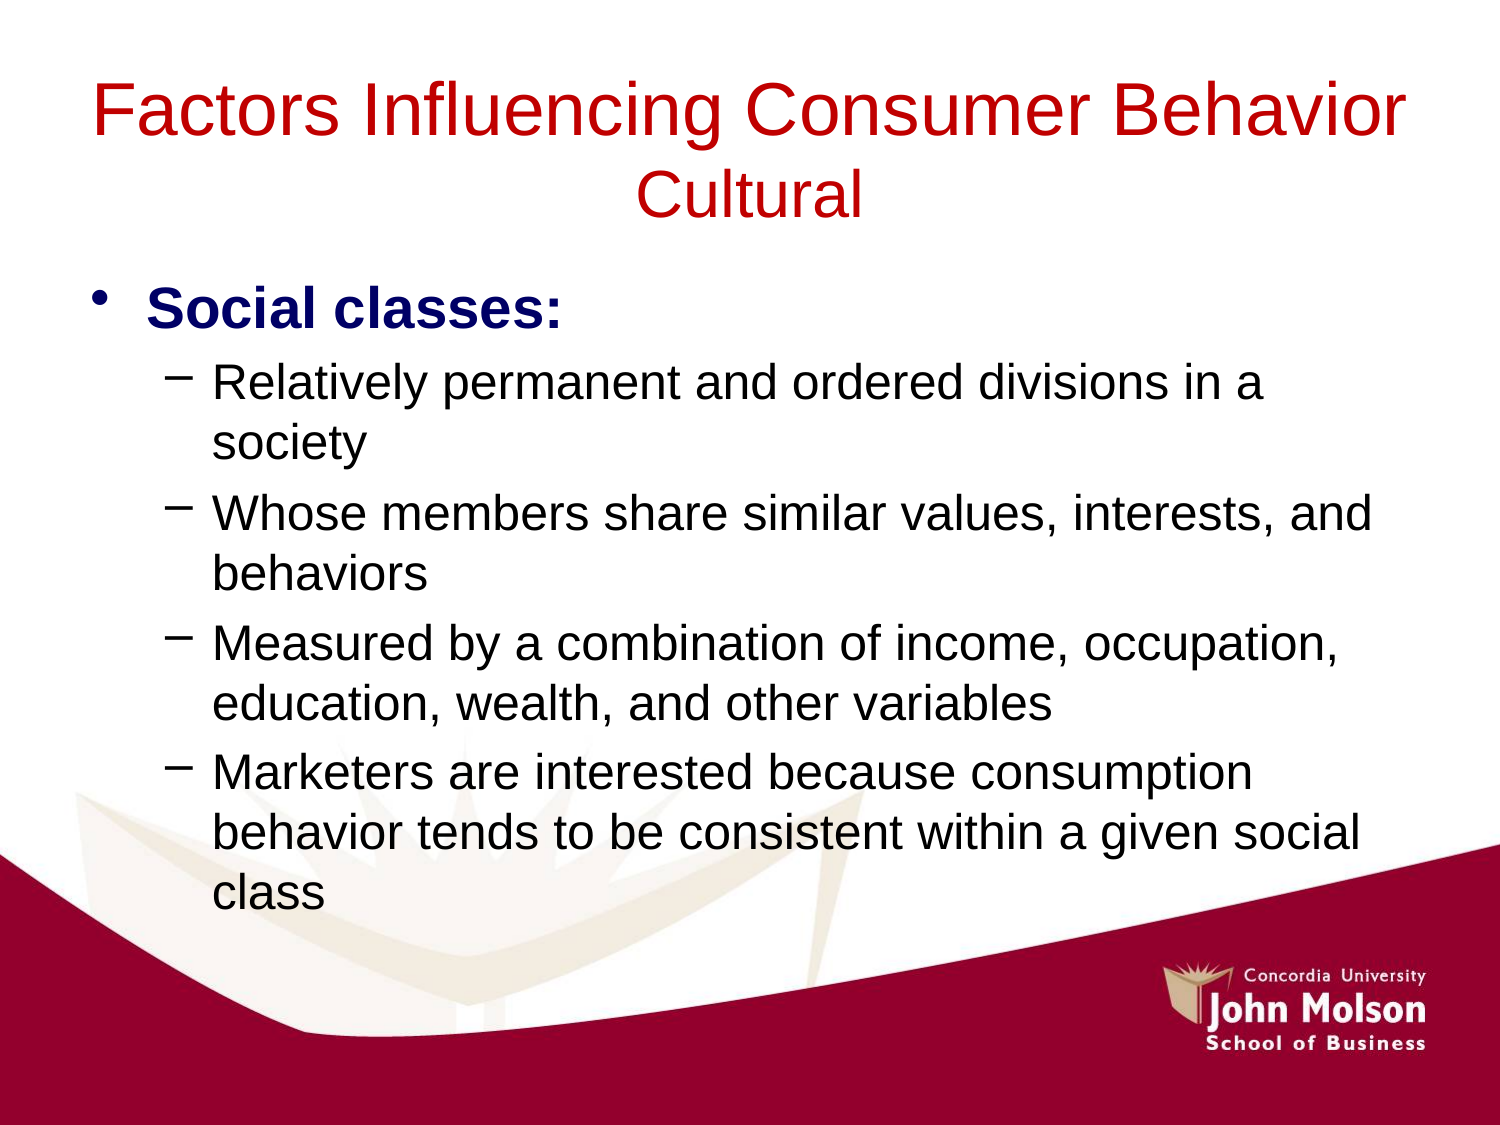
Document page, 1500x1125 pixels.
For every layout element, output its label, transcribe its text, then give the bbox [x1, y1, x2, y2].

picture [0, 0, 1500, 1125]
title Factors Influencing Consumer Behavior Cultural [74, 87, 1426, 204]
list Social classes: Relatively permanent and ordered divisions in a society Whose members share similar values, interests, and behaviors Measured by a combination of income, occupation, education, wealth, and other variables Marketers are interested because consumption behavior tends to be consistent within a given social class [74, 262, 1426, 1006]
